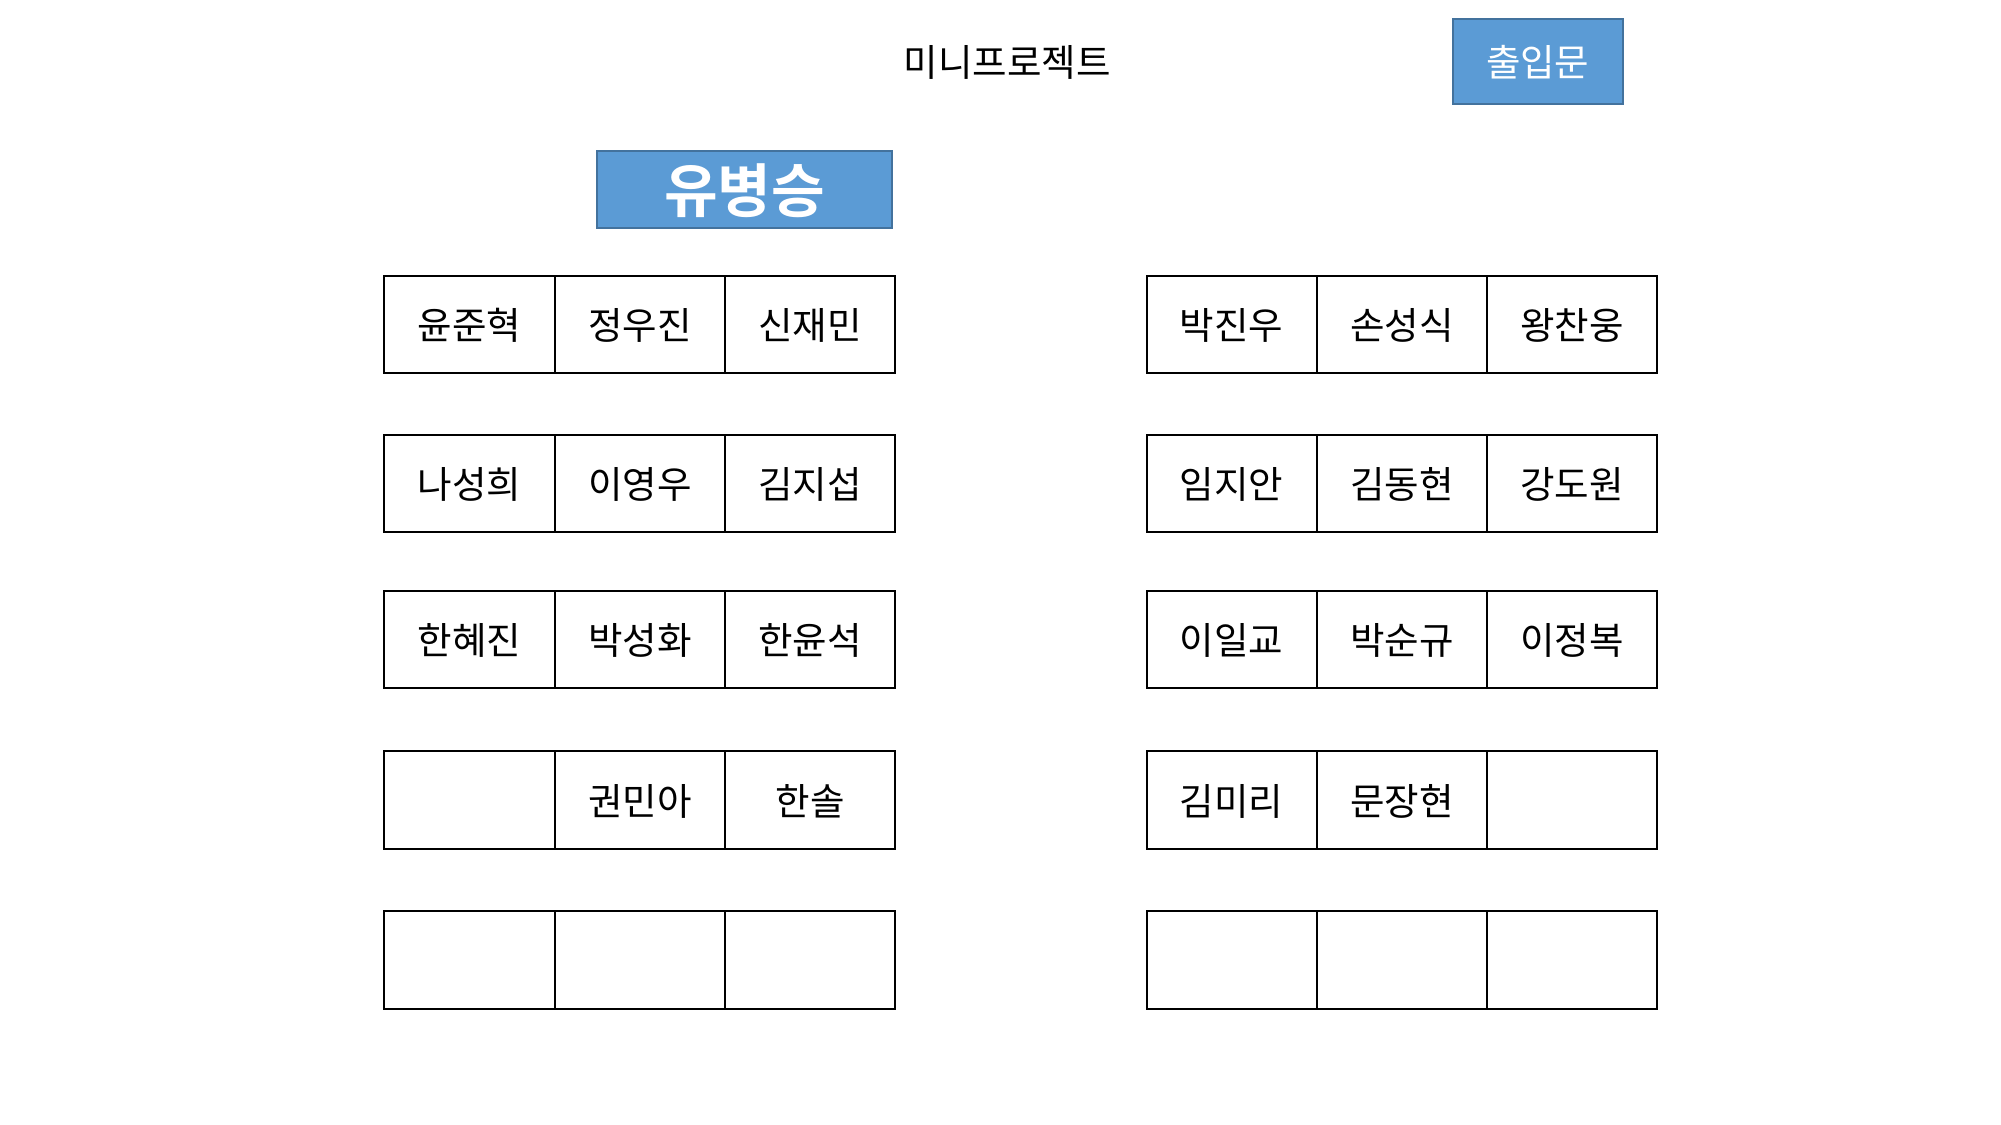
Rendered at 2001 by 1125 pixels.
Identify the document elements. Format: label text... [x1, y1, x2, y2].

text_box 권민아 [554, 750, 724, 850]
text_box 윤준혁 [383, 275, 554, 374]
text_box 유병승 [596, 150, 893, 229]
text_box 한솔 [724, 750, 896, 850]
text_box 왕찬웅 [1486, 275, 1658, 374]
text_box 김동현 [1316, 434, 1486, 533]
text_box 정우진 [554, 275, 724, 374]
text_box 한윤석 [724, 590, 896, 689]
text_box [1316, 910, 1486, 1010]
text_box 미니프로젝트 [653, 31, 1361, 92]
text_box 강도원 [1486, 434, 1658, 533]
text_box [383, 910, 554, 1010]
text_box [554, 910, 724, 1010]
text_box 손성식 [1316, 275, 1486, 374]
text_box 김지섭 [724, 434, 896, 533]
text_box 한혜진 [383, 590, 554, 689]
text_box 이일교 [1146, 590, 1316, 689]
text_box 박순규 [1316, 590, 1486, 689]
text_box 나성희 [383, 434, 554, 533]
text_box 이정복 [1486, 590, 1658, 689]
text_box [724, 910, 896, 1010]
text_box [1146, 910, 1316, 1010]
text_box 이영우 [554, 434, 724, 533]
text_box 김미리 [1146, 750, 1316, 850]
text_box 박진우 [1146, 275, 1316, 374]
text_box 출입문 [1452, 18, 1624, 105]
text_box 임지안 [1146, 434, 1316, 533]
text_box [1486, 910, 1658, 1010]
text_box 신재민 [724, 275, 896, 374]
text_box [1486, 750, 1658, 850]
text_box [383, 750, 554, 850]
text_box 문장현 [1316, 750, 1486, 850]
text_box 박성화 [554, 590, 724, 689]
